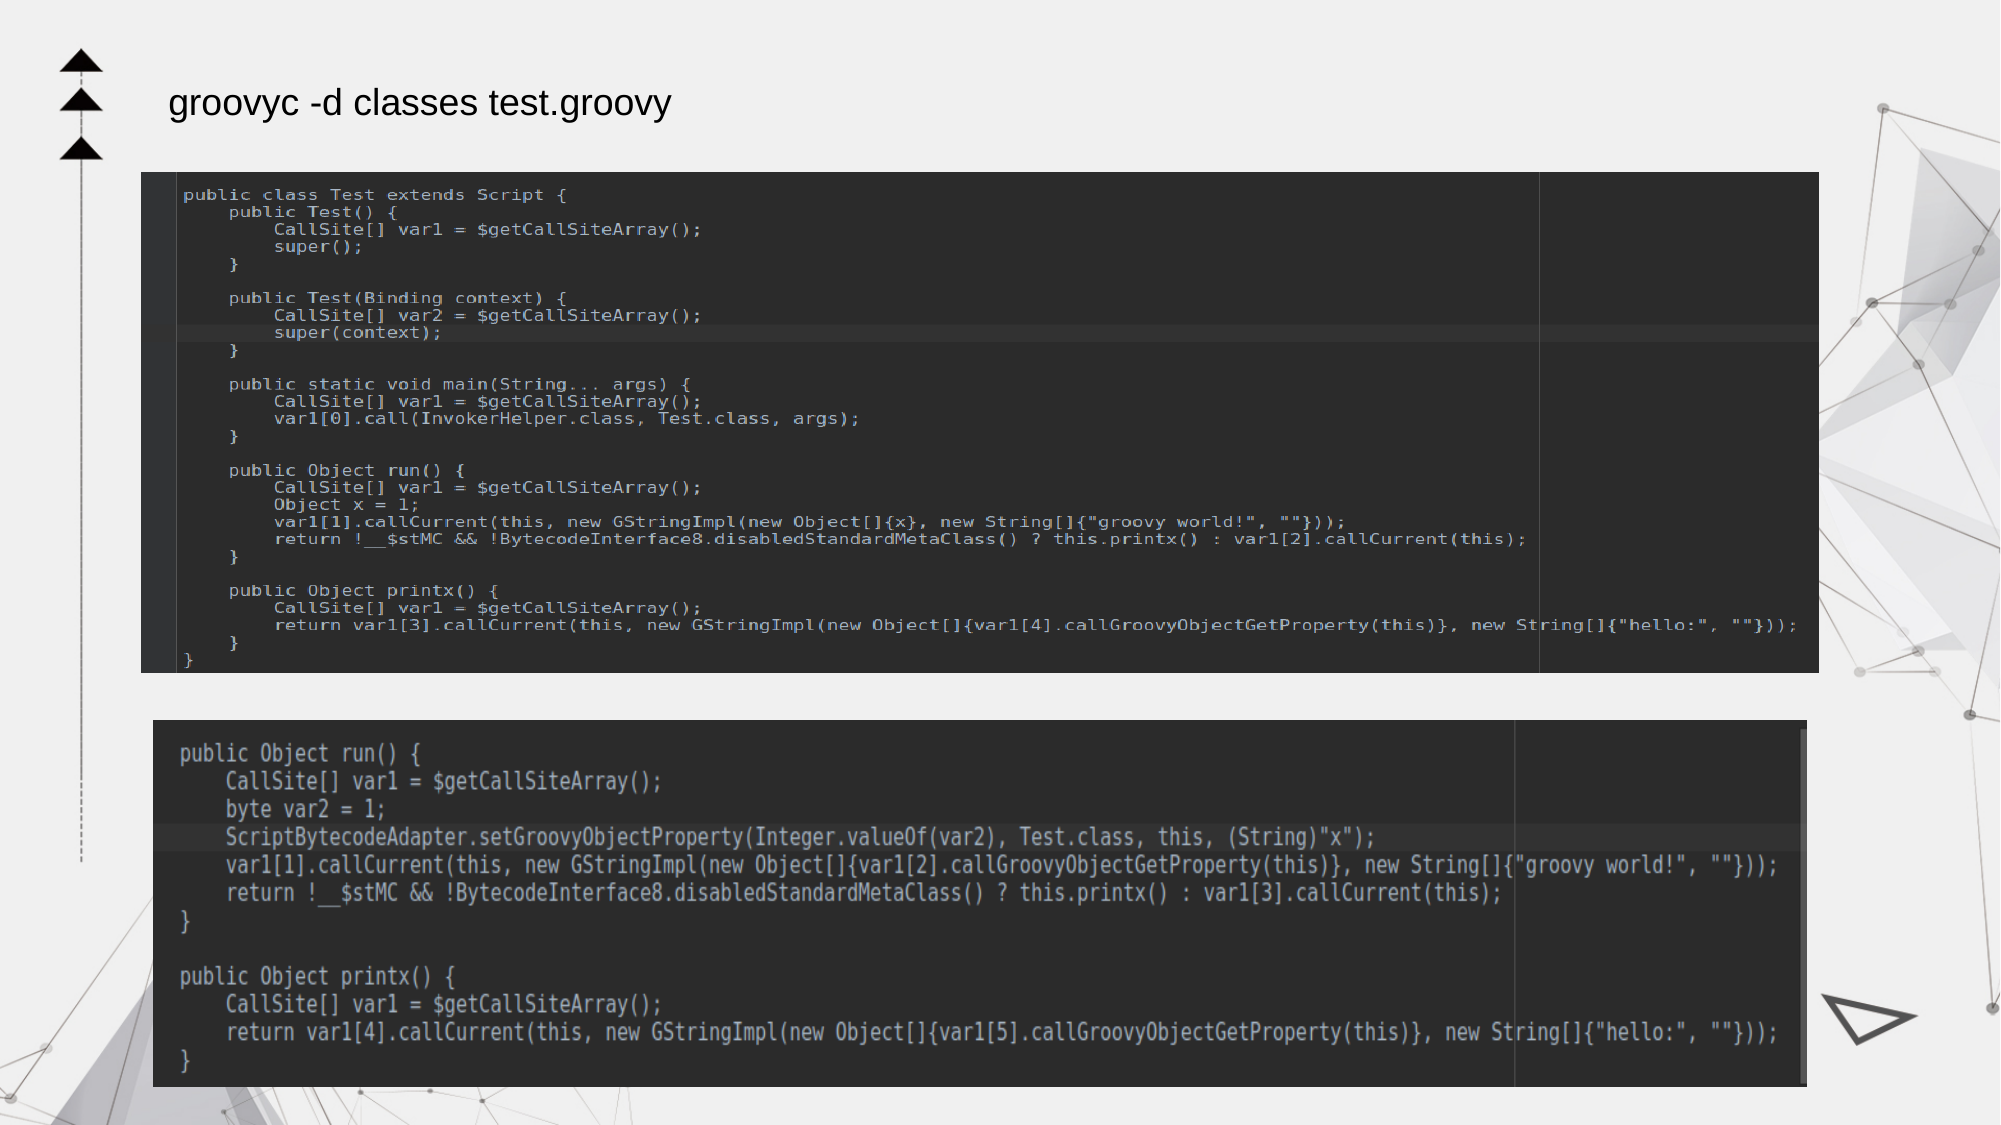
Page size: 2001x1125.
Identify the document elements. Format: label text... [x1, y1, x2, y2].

text_box groovyc -d classes test.groovy [153, 70, 744, 121]
picture [0, 0, 2001, 1125]
